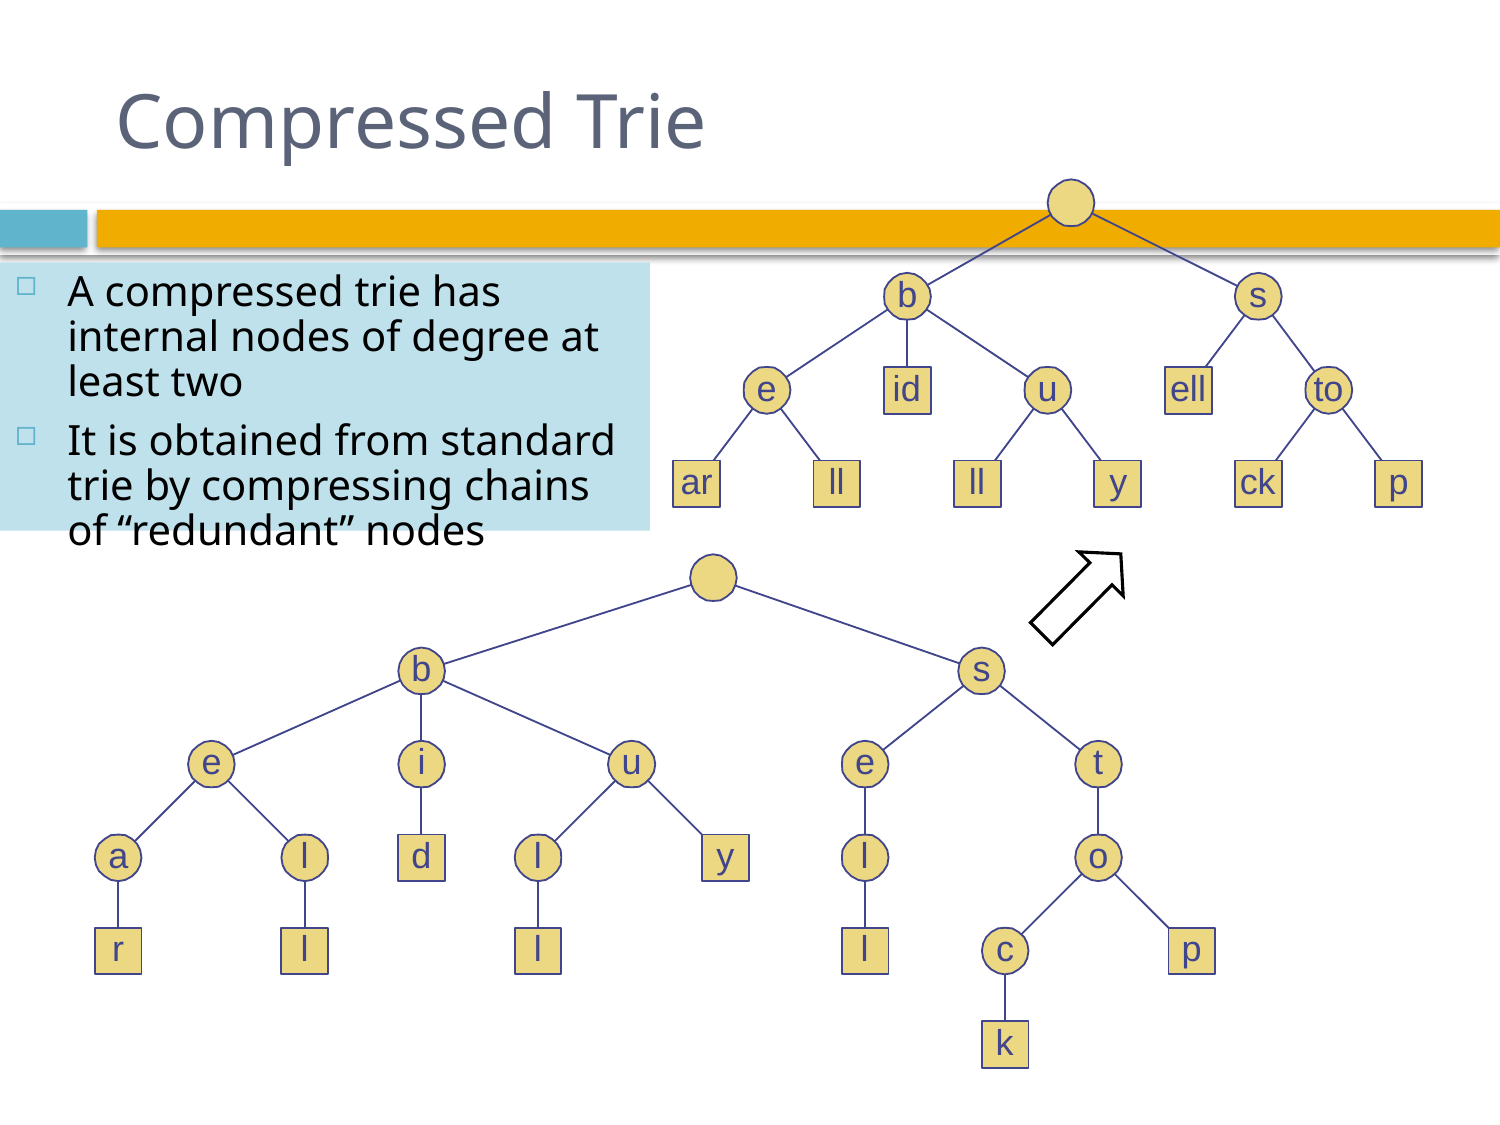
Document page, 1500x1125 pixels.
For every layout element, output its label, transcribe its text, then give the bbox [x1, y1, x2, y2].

list A compressed trie has internal nodes of degree at least two It is obtained from standard trie by compressing chains of “redundant” nodes [0, 262, 650, 531]
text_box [649, 174, 1445, 513]
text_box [37, 549, 1227, 1074]
title Compressed Trie [100, 37, 1438, 200]
